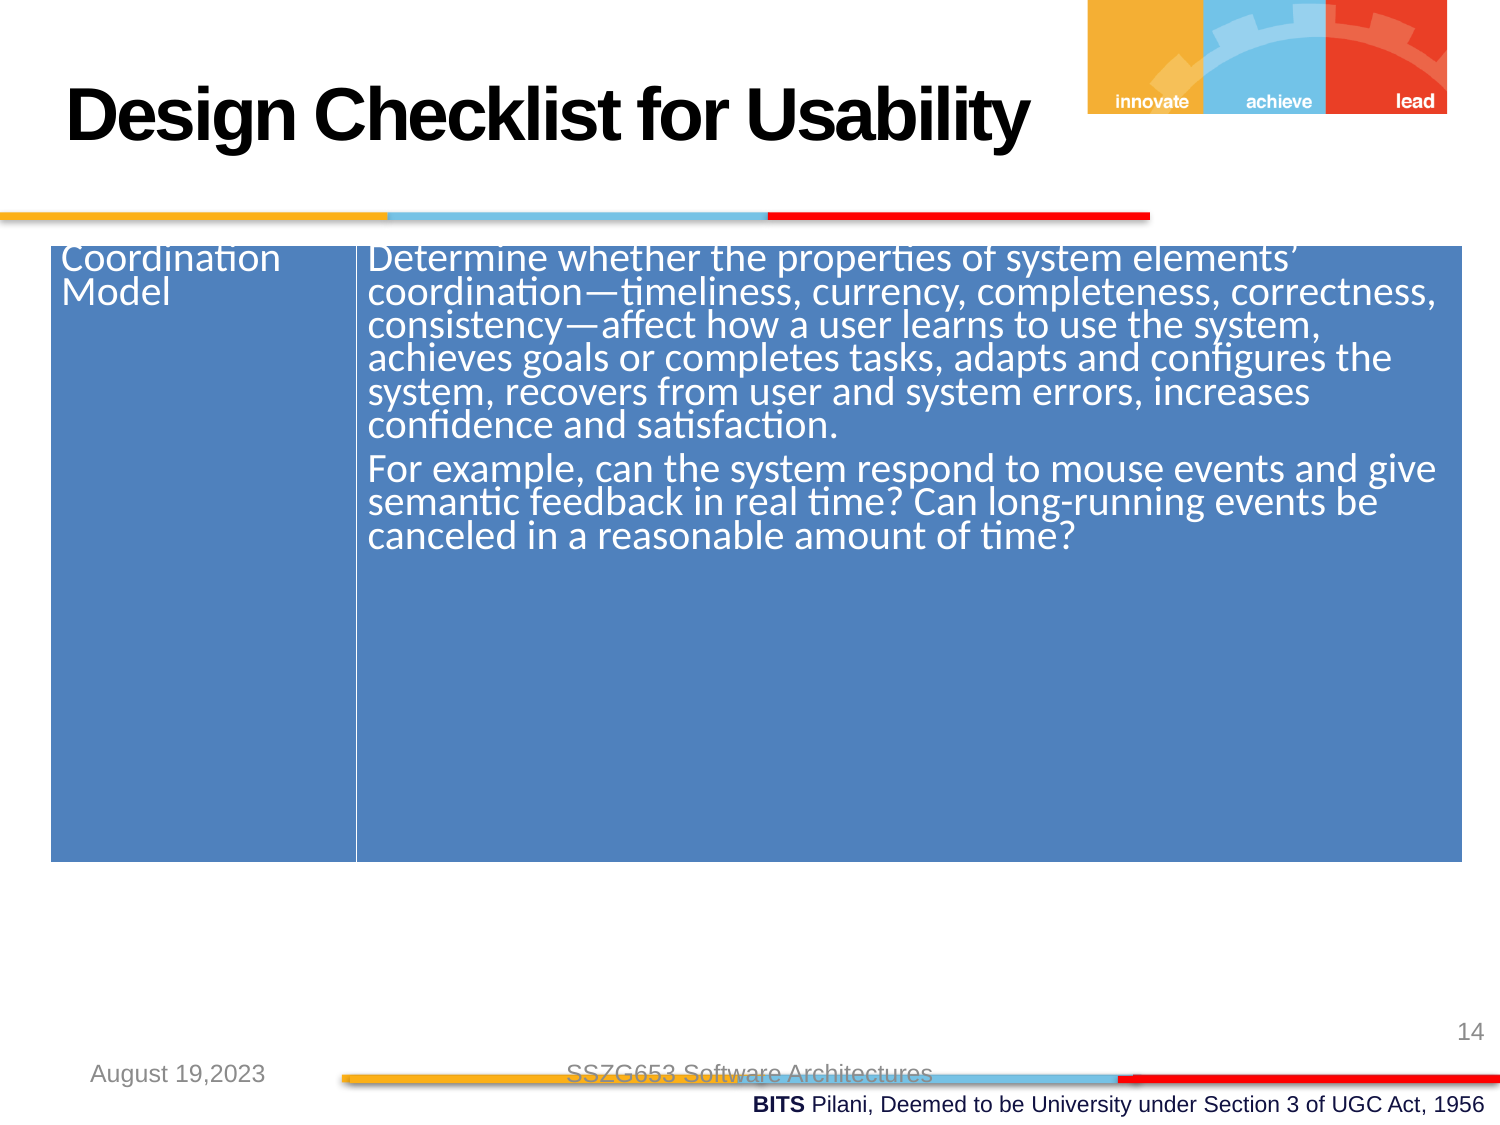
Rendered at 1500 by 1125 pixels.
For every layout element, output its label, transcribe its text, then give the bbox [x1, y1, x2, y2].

table_header Determine whether the properties of system elements’ coordination—timeliness, currency, completeness, correctness, consistency—affect how a user learns to use the system, achieves goals or completes tasks, adapts and configures the system, recovers from user and system errors, increases confidence and satisfaction. For example, can the system respond to mouse events and give semantic feedback in real time? Can long-running events be canceled in a reasonable amount of time? [357, 246, 1462, 862]
slide_number 14 [1149, 1000, 1500, 1061]
footer SSZG653 Software Architectures [512, 1042, 988, 1103]
picture [1087, 0, 1448, 114]
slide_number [75, 1042, 425, 1103]
table_header Coordination Model [51, 246, 356, 862]
list Design Checklist for Usability [50, 24, 1088, 213]
